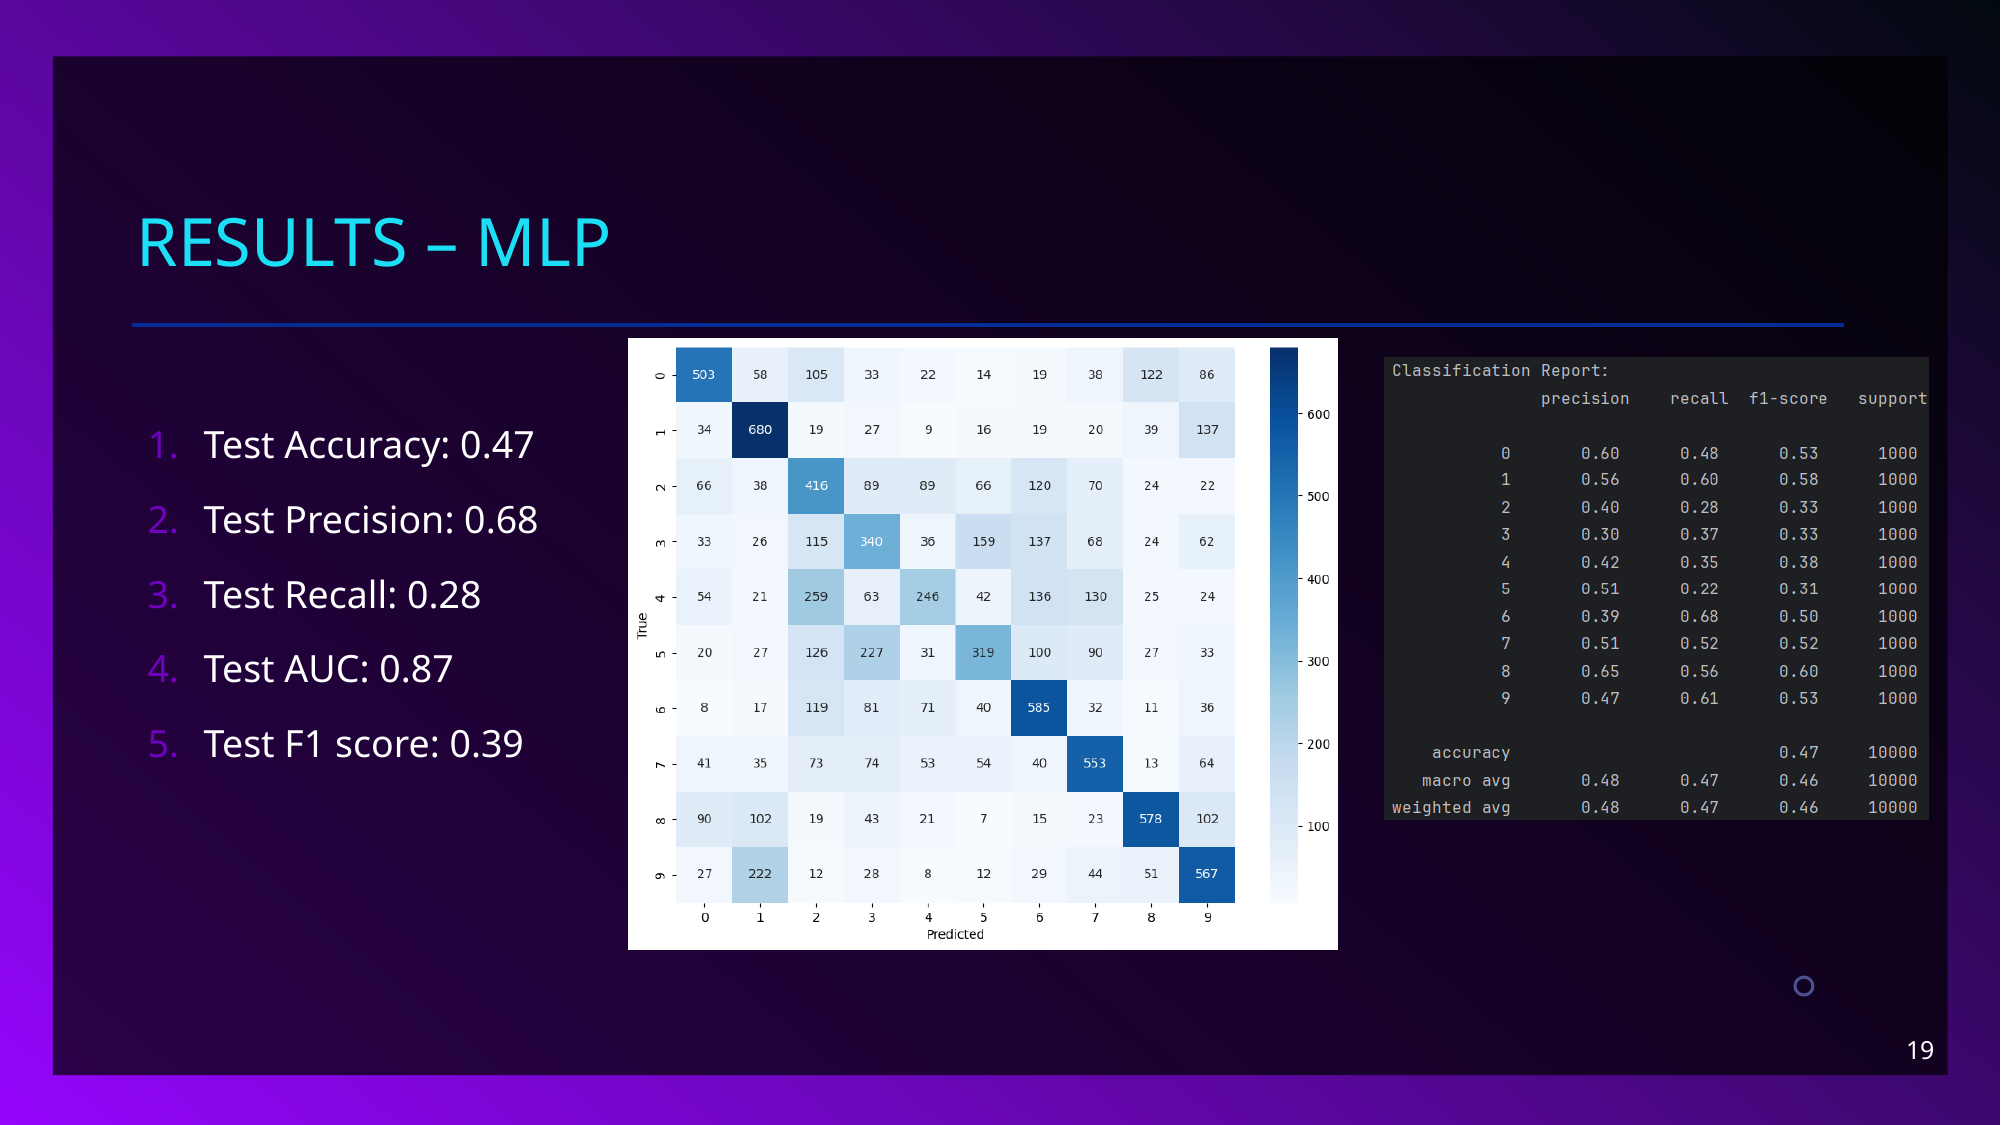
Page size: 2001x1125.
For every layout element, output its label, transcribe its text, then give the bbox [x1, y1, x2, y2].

slide_number 19 [1499, 1021, 1950, 1082]
title RESULTS – mlp [121, 70, 1845, 289]
list Test Accuracy: 0.47 Test Precision: 0.68 Test Recall: 0.28 Test AUC: 0.87 Test F1 score: 0.39 [132, 404, 752, 1016]
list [628, 338, 1338, 950]
picture [1384, 357, 1930, 820]
